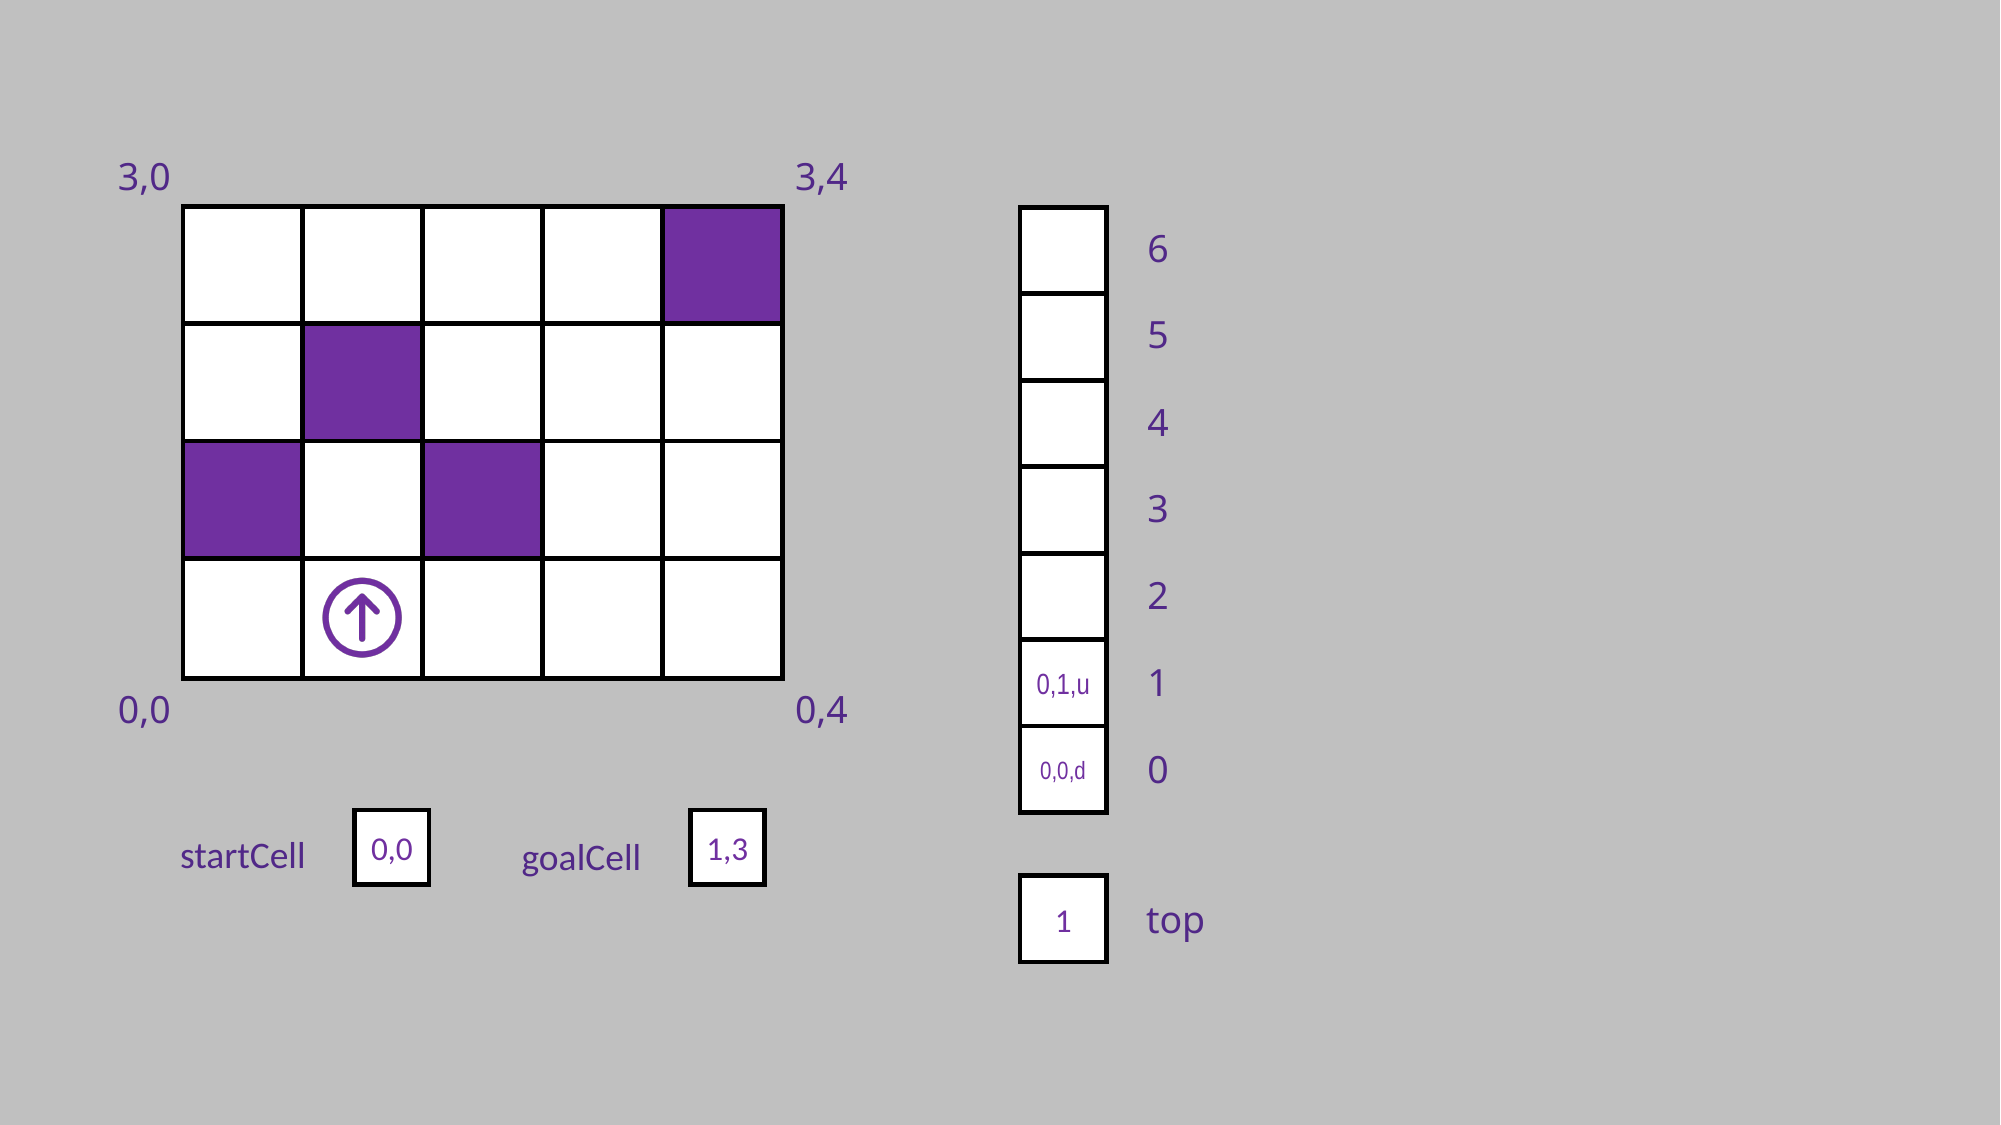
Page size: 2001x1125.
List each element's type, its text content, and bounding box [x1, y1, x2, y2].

text_box 1,3 [689, 809, 766, 885]
text_box [662, 323, 784, 440]
text_box 0,4 [780, 678, 863, 739]
text_box [662, 557, 784, 679]
text_box goalCell [506, 825, 657, 886]
text_box [542, 440, 662, 557]
text_box [182, 205, 302, 323]
text_box [662, 440, 784, 557]
text_box [302, 557, 422, 679]
text_box [542, 557, 662, 679]
text_box [422, 323, 542, 440]
text_box [302, 323, 422, 440]
text_box 0,0 [103, 678, 186, 739]
text_box [422, 440, 542, 557]
text_box 3,4 [780, 145, 863, 206]
text_box [182, 323, 302, 440]
text_box [422, 205, 542, 323]
text_box 0,0 [354, 809, 430, 885]
text_box [422, 557, 542, 679]
text_box 3,0 [103, 145, 186, 206]
text_box [662, 205, 784, 323]
text_box [302, 205, 422, 323]
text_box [1019, 207, 1219, 962]
text_box [542, 323, 662, 440]
text_box startCell [165, 823, 321, 884]
text_box [182, 557, 302, 679]
text_box [302, 440, 422, 557]
picture [312, 567, 412, 668]
text_box [182, 440, 302, 557]
text_box [542, 205, 662, 323]
